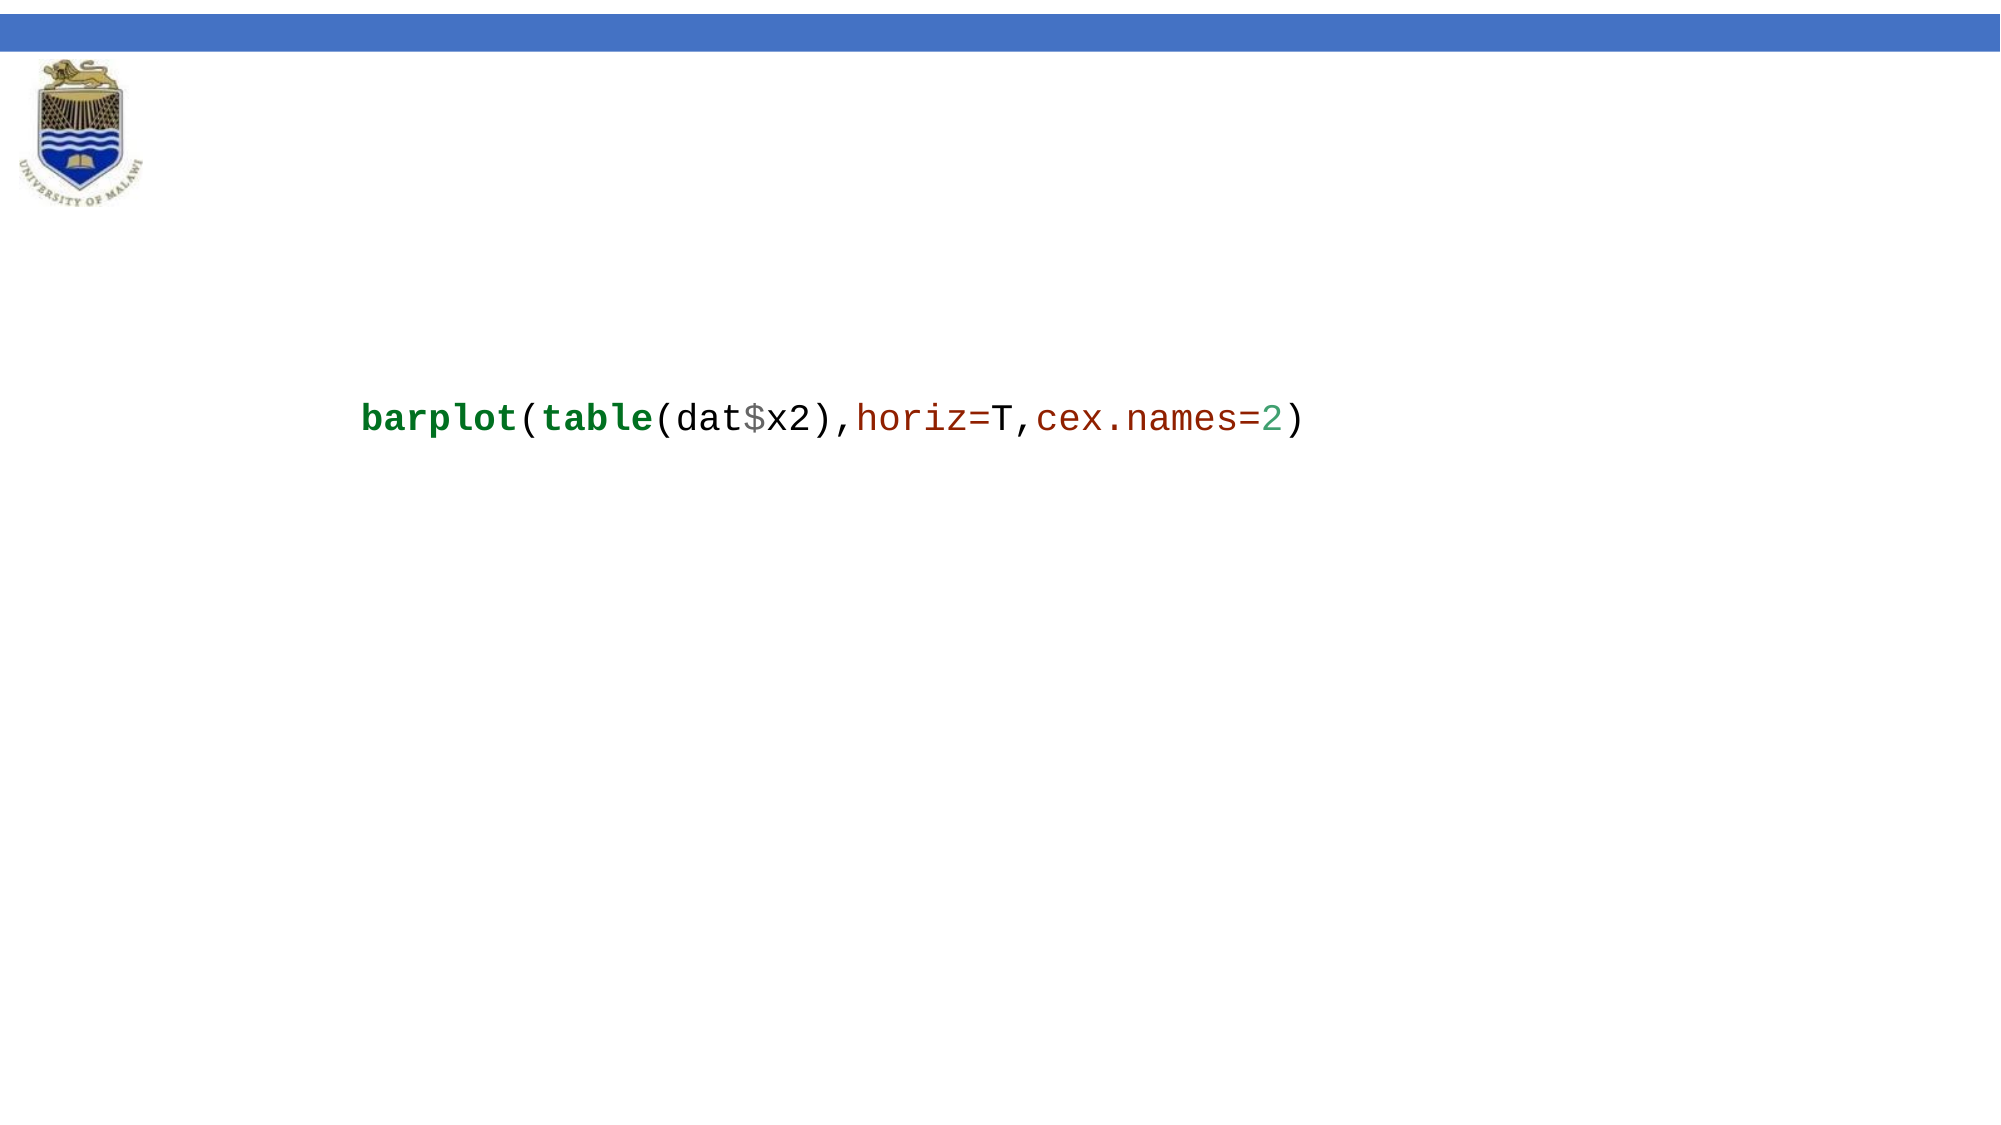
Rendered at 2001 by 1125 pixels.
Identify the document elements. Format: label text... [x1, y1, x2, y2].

picture [19, 59, 143, 207]
list barplot(table(dat$x2),horiz=T,cex.names=2) [137, 299, 1863, 1066]
